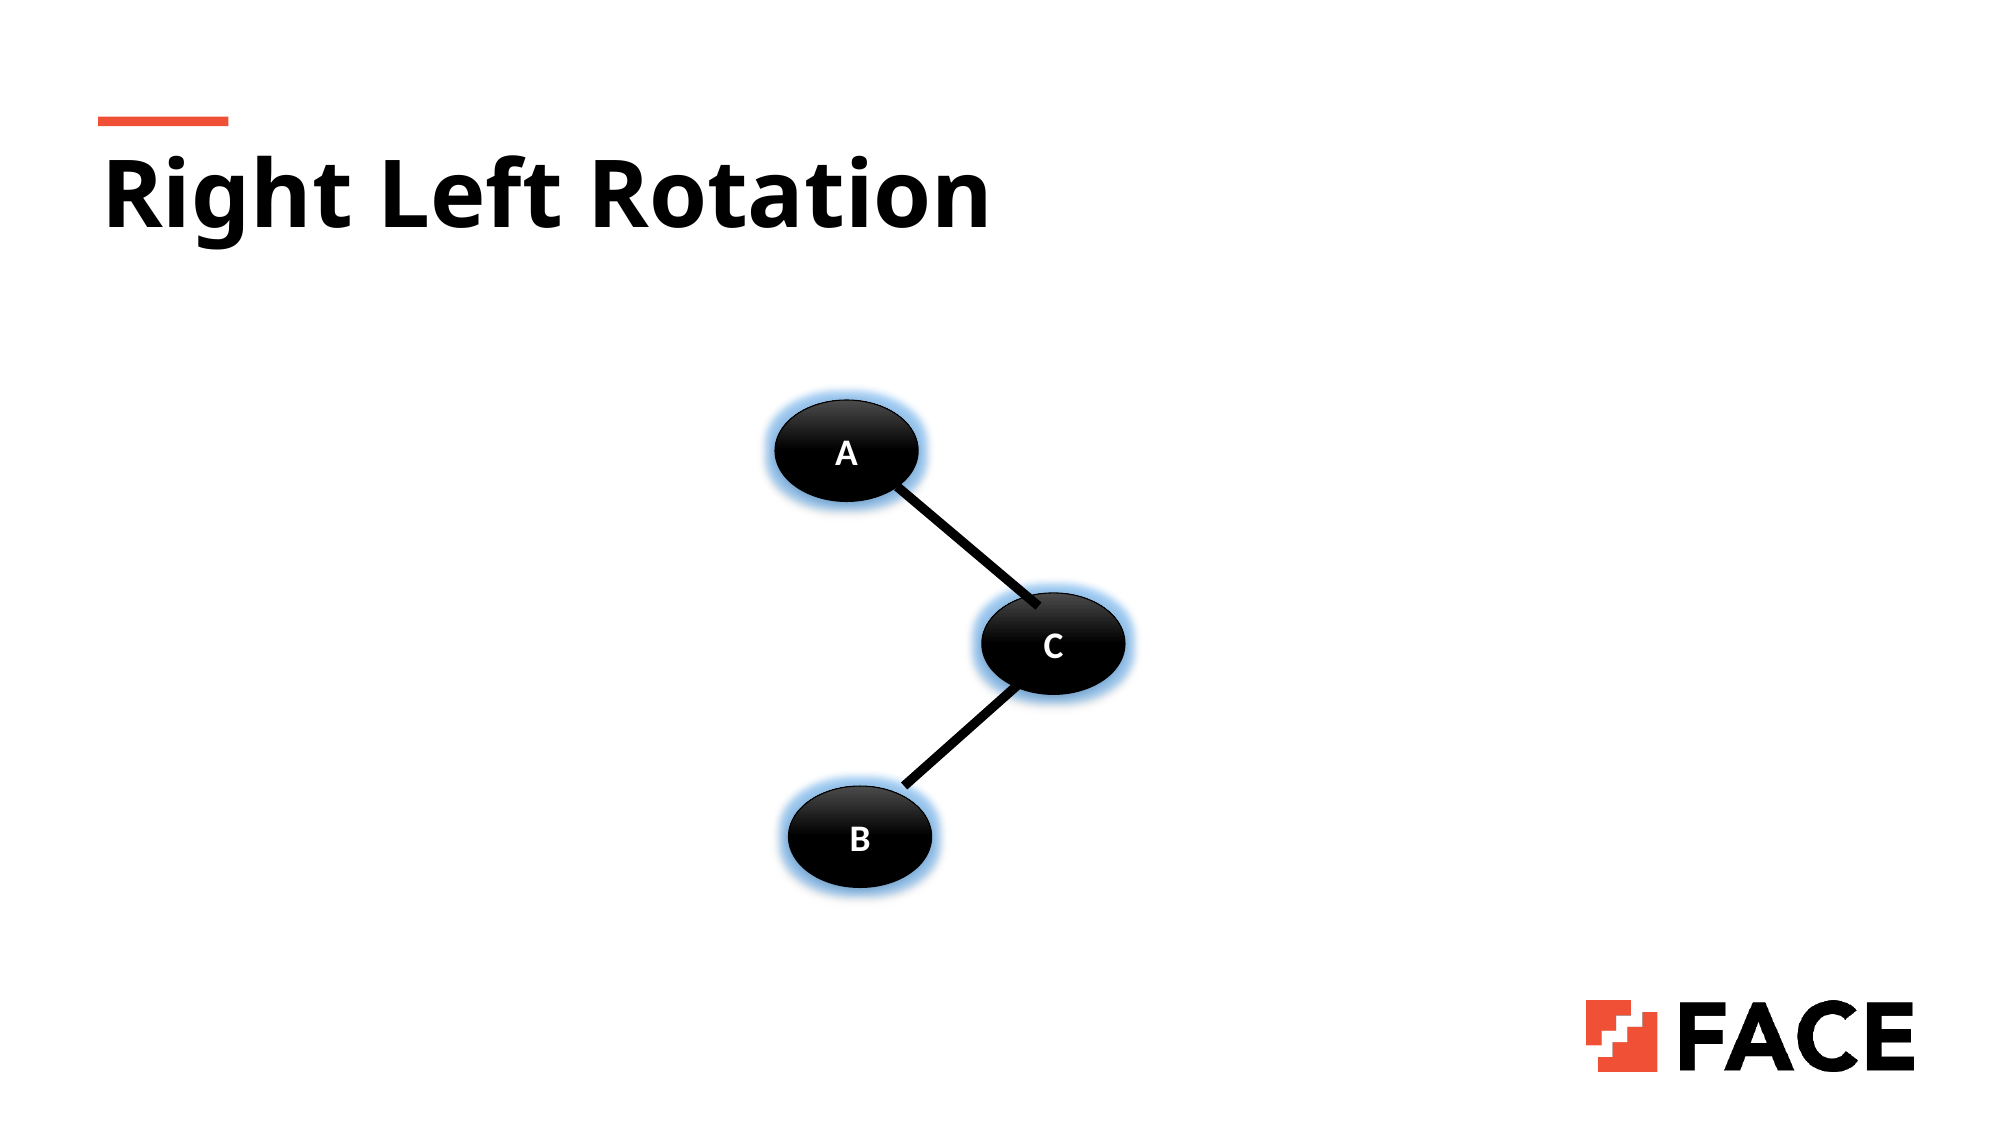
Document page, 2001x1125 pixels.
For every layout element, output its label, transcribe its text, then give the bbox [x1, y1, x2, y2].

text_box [774, 399, 1125, 888]
picture [1586, 1000, 1914, 1072]
text_box [97, 116, 230, 127]
text_box Right Left Rotation [86, 126, 1914, 254]
